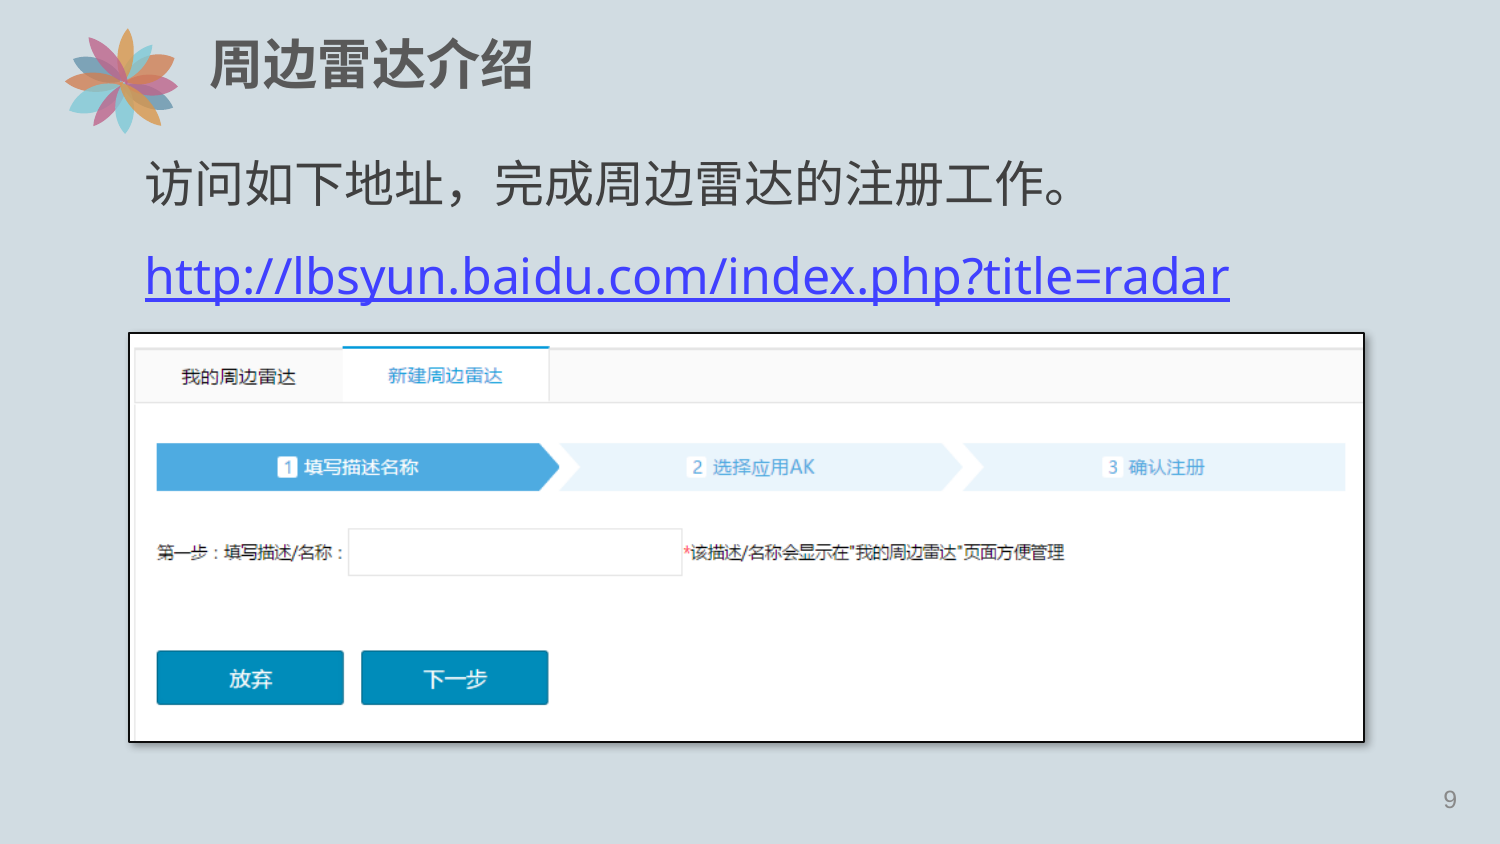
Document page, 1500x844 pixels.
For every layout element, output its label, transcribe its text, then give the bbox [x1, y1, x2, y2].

title 周边雷达介绍 [194, 23, 1400, 139]
text_box 访问如下地址，完成周边雷达的注册工作。 http://lbsyun.baidu.com/index.php?title=radar [129, 139, 1453, 334]
slide_number 8 [1364, 776, 1473, 822]
picture [129, 333, 1364, 741]
